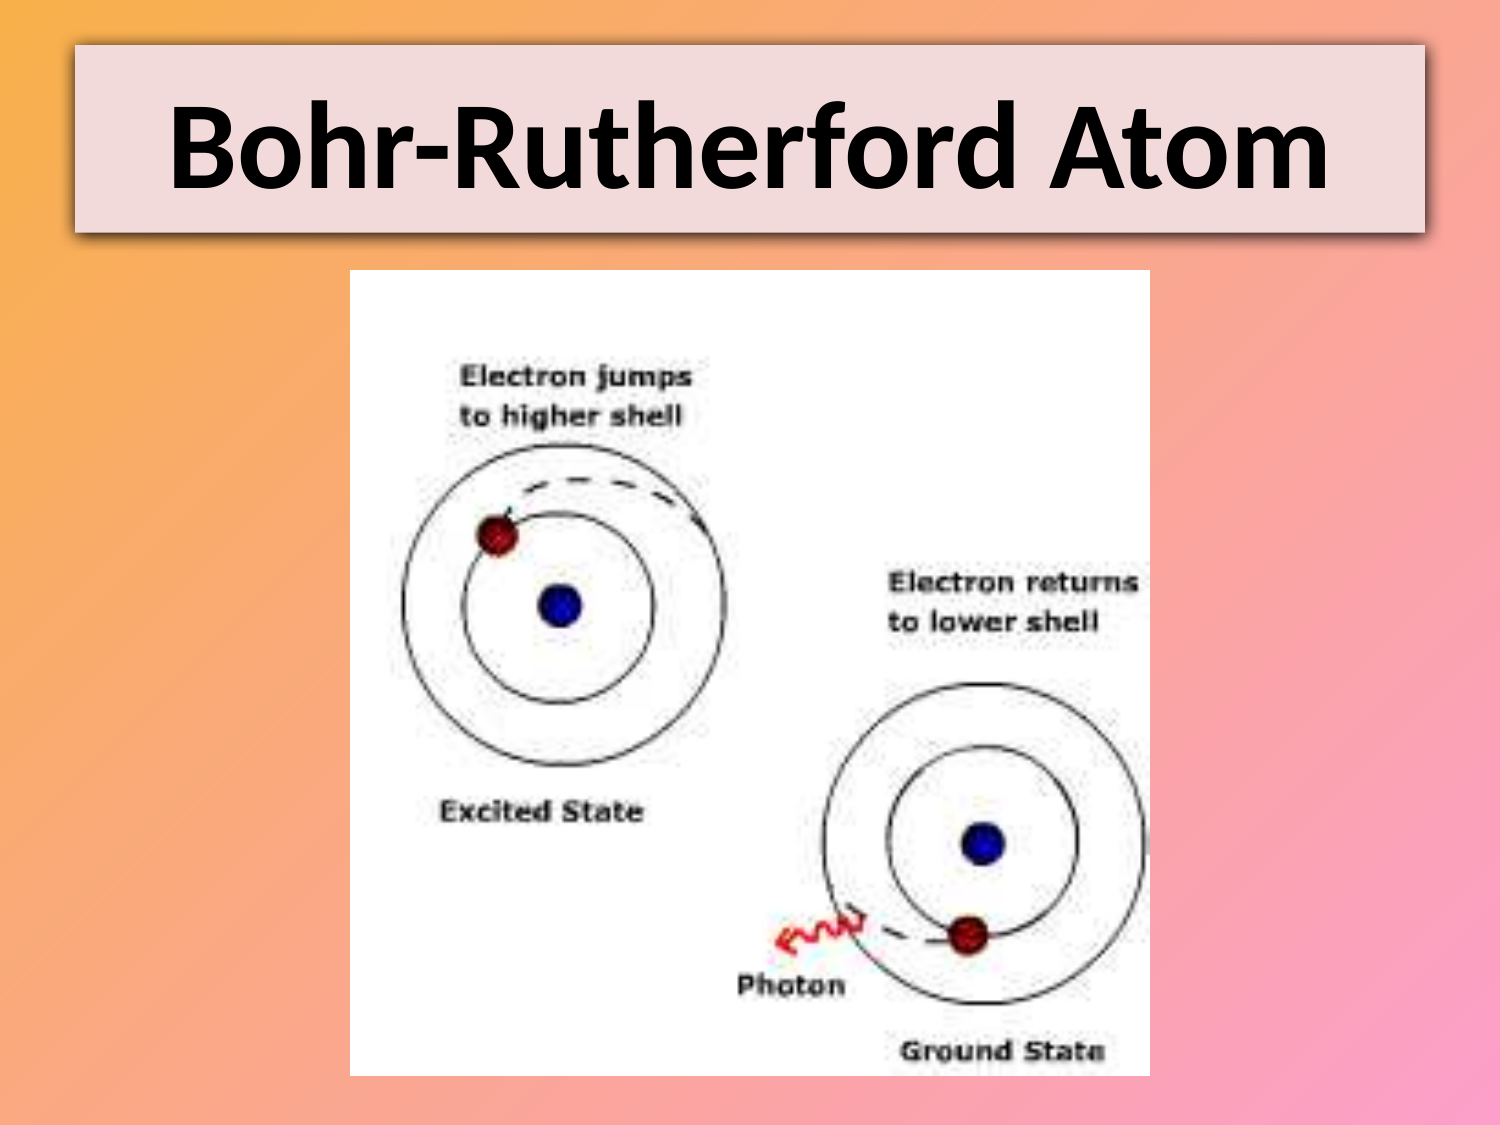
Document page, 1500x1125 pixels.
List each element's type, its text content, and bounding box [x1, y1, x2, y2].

picture [349, 269, 1151, 1076]
title Bohr-Rutherford Atom [75, 45, 1425, 233]
